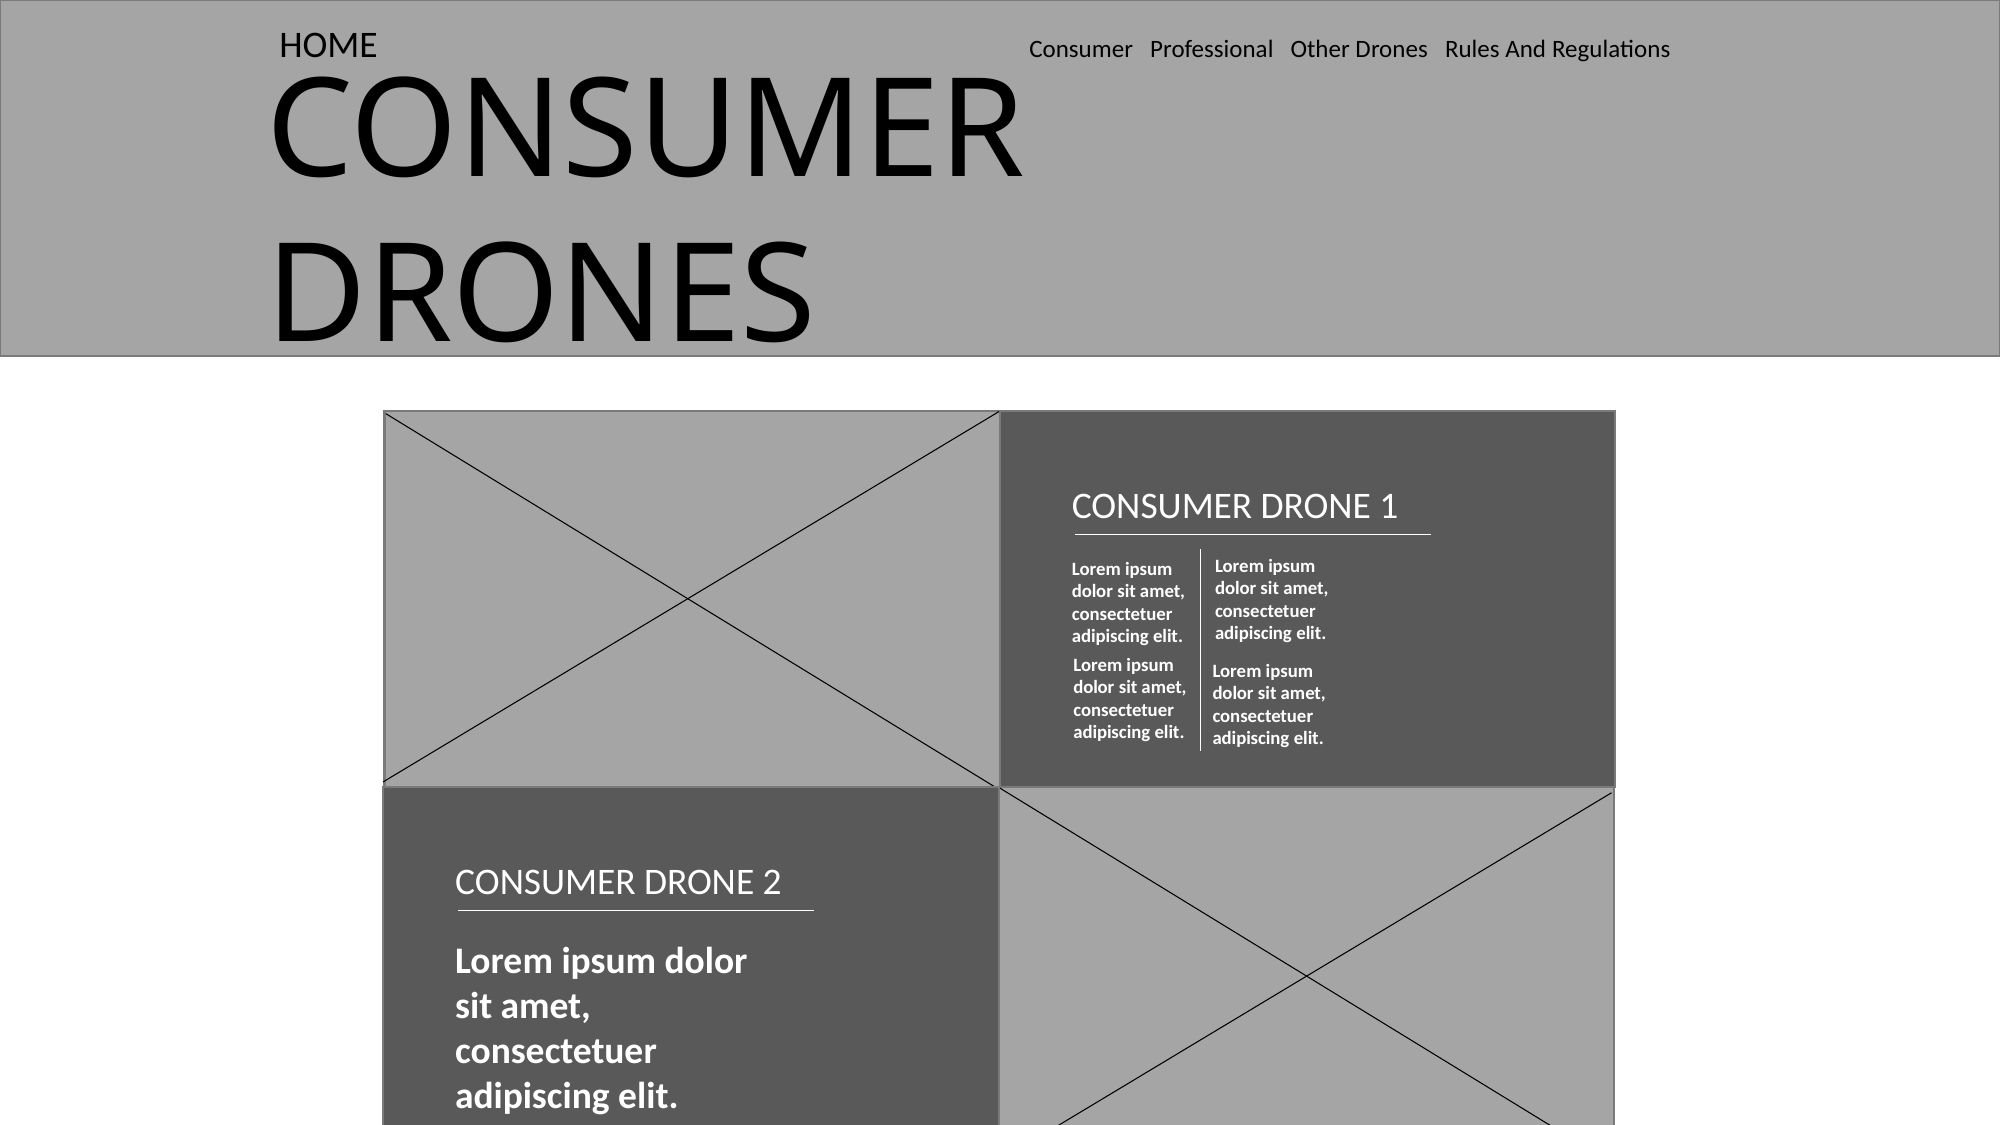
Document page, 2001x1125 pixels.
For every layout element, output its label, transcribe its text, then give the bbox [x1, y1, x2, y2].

text_box CONSUMER DRONE 2 [440, 850, 941, 910]
text_box CONSUMER DRONES [251, 31, 1441, 376]
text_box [994, 792, 1612, 1125]
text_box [383, 410, 1001, 782]
text_box [382, 786, 998, 1125]
text_box HOME Consumer Professional Other Drones Rules And Regulations [264, 12, 1749, 72]
text_box Lorem ipsum dolor sit amet, consectetuer adipiscing elit. [1197, 651, 1370, 756]
text_box Lorem ipsum dolor sit amet, consectetuer adipiscing elit. [440, 929, 797, 1124]
text_box Lorem ipsum dolor sit amet, consectetuer adipiscing elit. [1057, 548, 1200, 654]
text_box Lorem ipsum dolor sit amet, consectetuer adipiscing elit. [1058, 645, 1200, 750]
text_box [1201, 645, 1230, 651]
text_box [1001, 410, 1616, 788]
text_box CONSUMER DRONE 1 [1057, 473, 1558, 534]
text_box [0, 0, 2000, 357]
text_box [998, 787, 1613, 1125]
text_box Lorem ipsum dolor sit amet, consectetuer adipiscing elit. [1200, 546, 1372, 651]
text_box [385, 782, 1001, 791]
